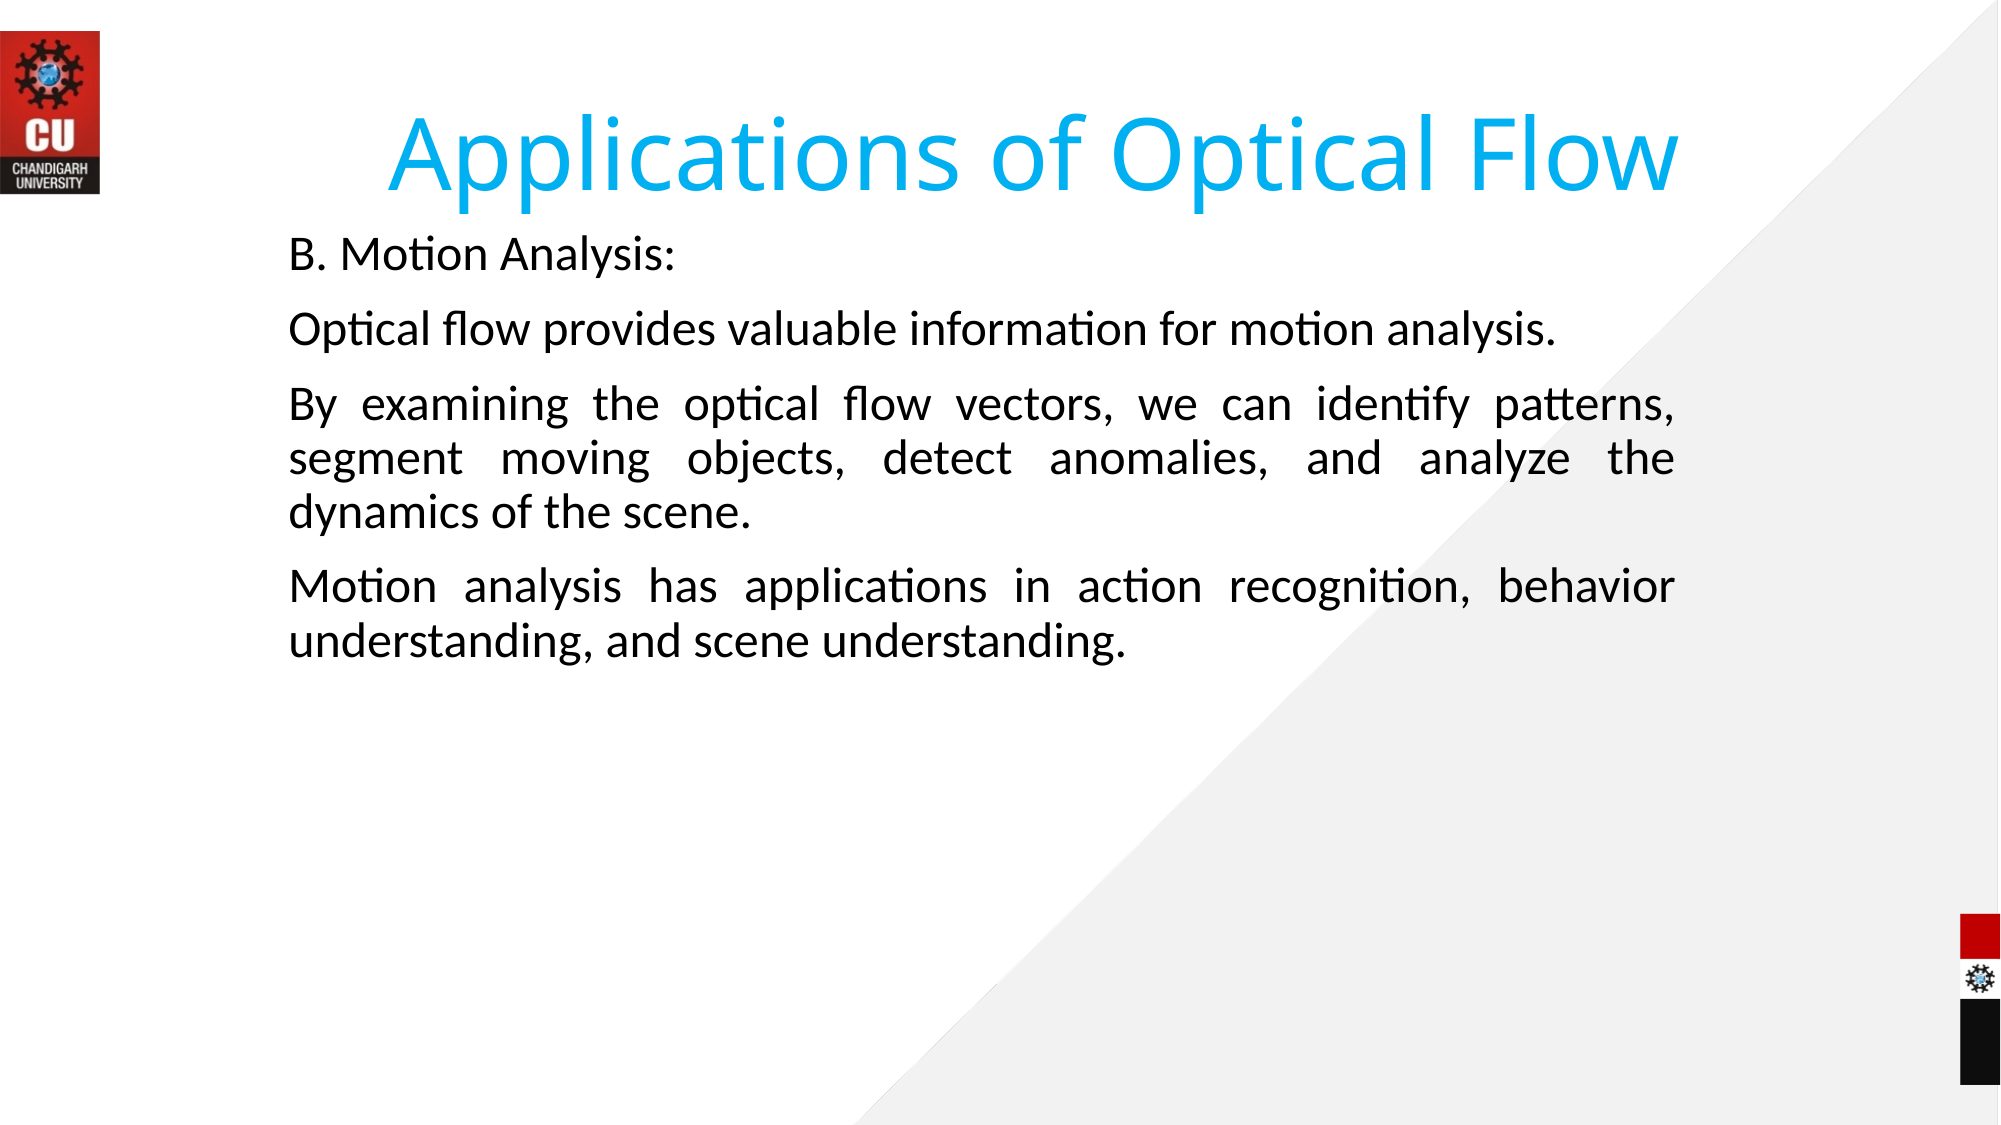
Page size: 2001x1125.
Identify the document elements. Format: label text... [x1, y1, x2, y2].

title Applications of Optical Flow [150, 35, 1920, 220]
picture [0, 0, 2001, 1125]
subtitle B. Motion Analysis: Optical flow provides valuable information for motion analysis. By examining the optical flow vectors, we can identify patterns, segment moving objects, detect anomalies, and analyze the dynamics of the scene. Motion analysis has applications in action recognition, behavior understanding, and scene understanding. [273, 219, 1692, 1043]
